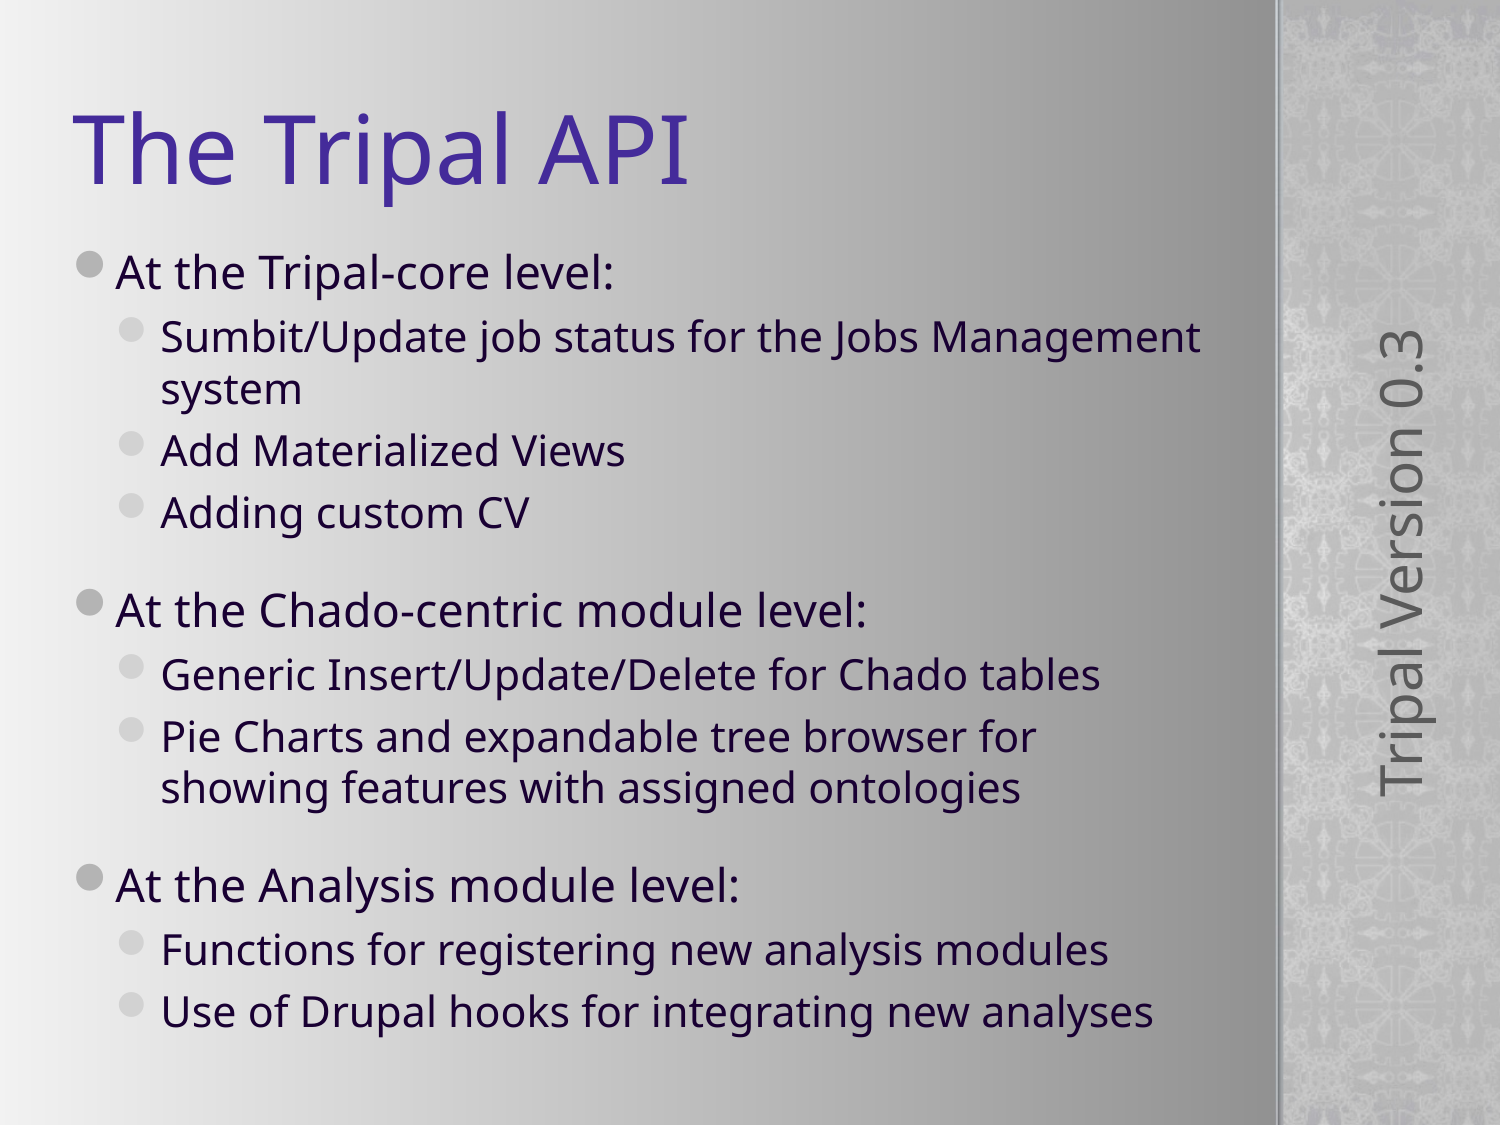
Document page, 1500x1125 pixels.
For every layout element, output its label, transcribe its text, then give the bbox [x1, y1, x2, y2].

picture [1275, 0, 1500, 1125]
list At the Tripal-core level: Sumbit/Update job status for the Jobs Management system Add Materialized Views Adding custom CV At the Chado-centric module level: Generic Insert/Update/Delete for Chado tables Pie Charts and expandable tree browser for showing features with assigned ontologies At the Analysis module level: Functions for registering new analysis modules Use of Drupal hooks for integrating new analyses [57, 235, 1220, 1054]
title The Tripal API [57, 86, 1220, 207]
